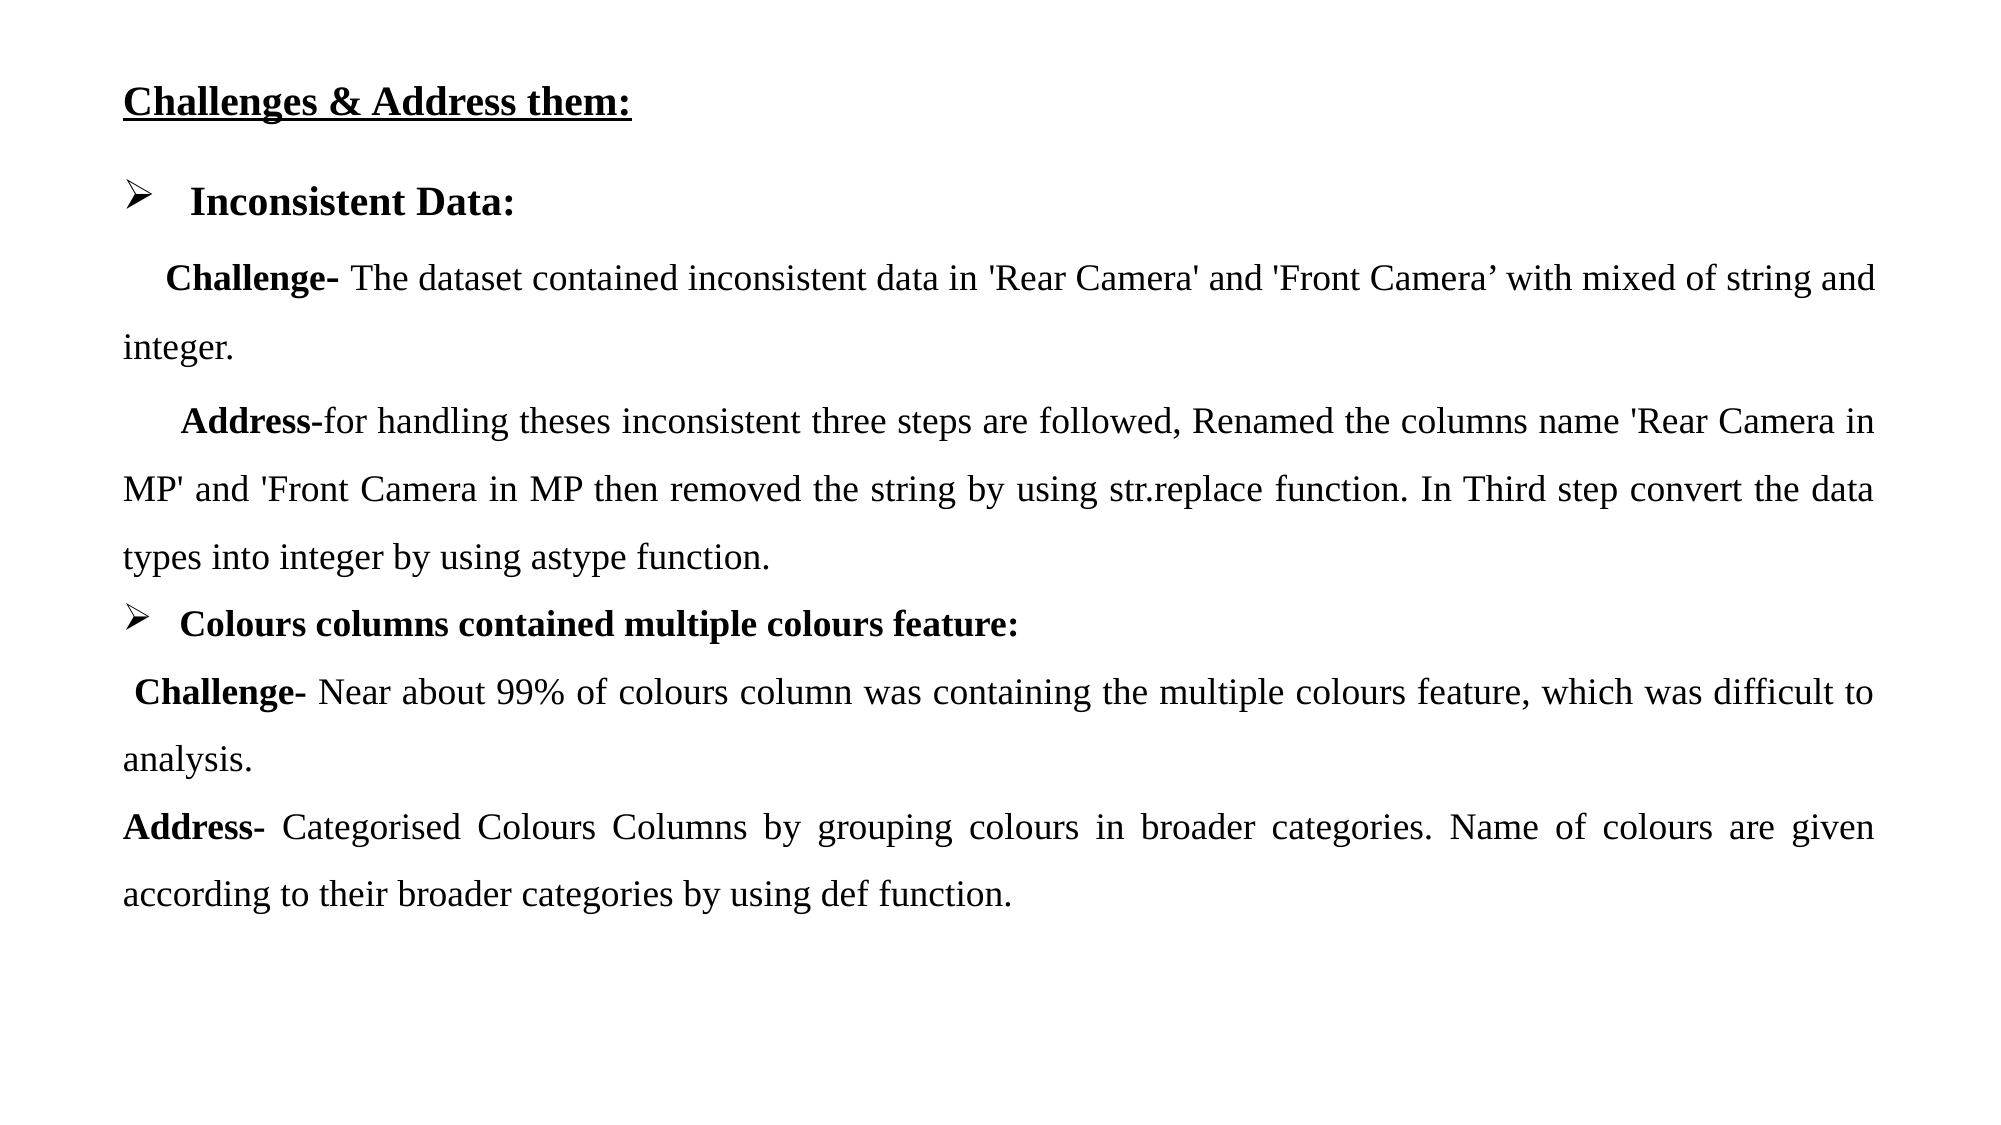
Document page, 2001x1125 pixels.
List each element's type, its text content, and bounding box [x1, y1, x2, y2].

text_box Challenges & Address them: Inconsistent Data: Challenge- The dataset contained inconsistent data in 'Rear Camera' and 'Front Camera’ with mixed of string and integer. Address-for handling theses inconsistent three steps are followed, Renamed the columns name 'Rear Camera in MP' and 'Front Camera in MP then removed the string by using str.replace function. In Third step convert the data types into integer by using astype function. Colours columns contained multiple colours feature: Challenge- Near about 99% of colours column was containing the multiple colours feature, which was difficult to analysis. Address- Categorised Colours Columns by grouping colours in broader categories. Name of colours are given according to their broader categories by using def function. [108, 66, 1892, 922]
